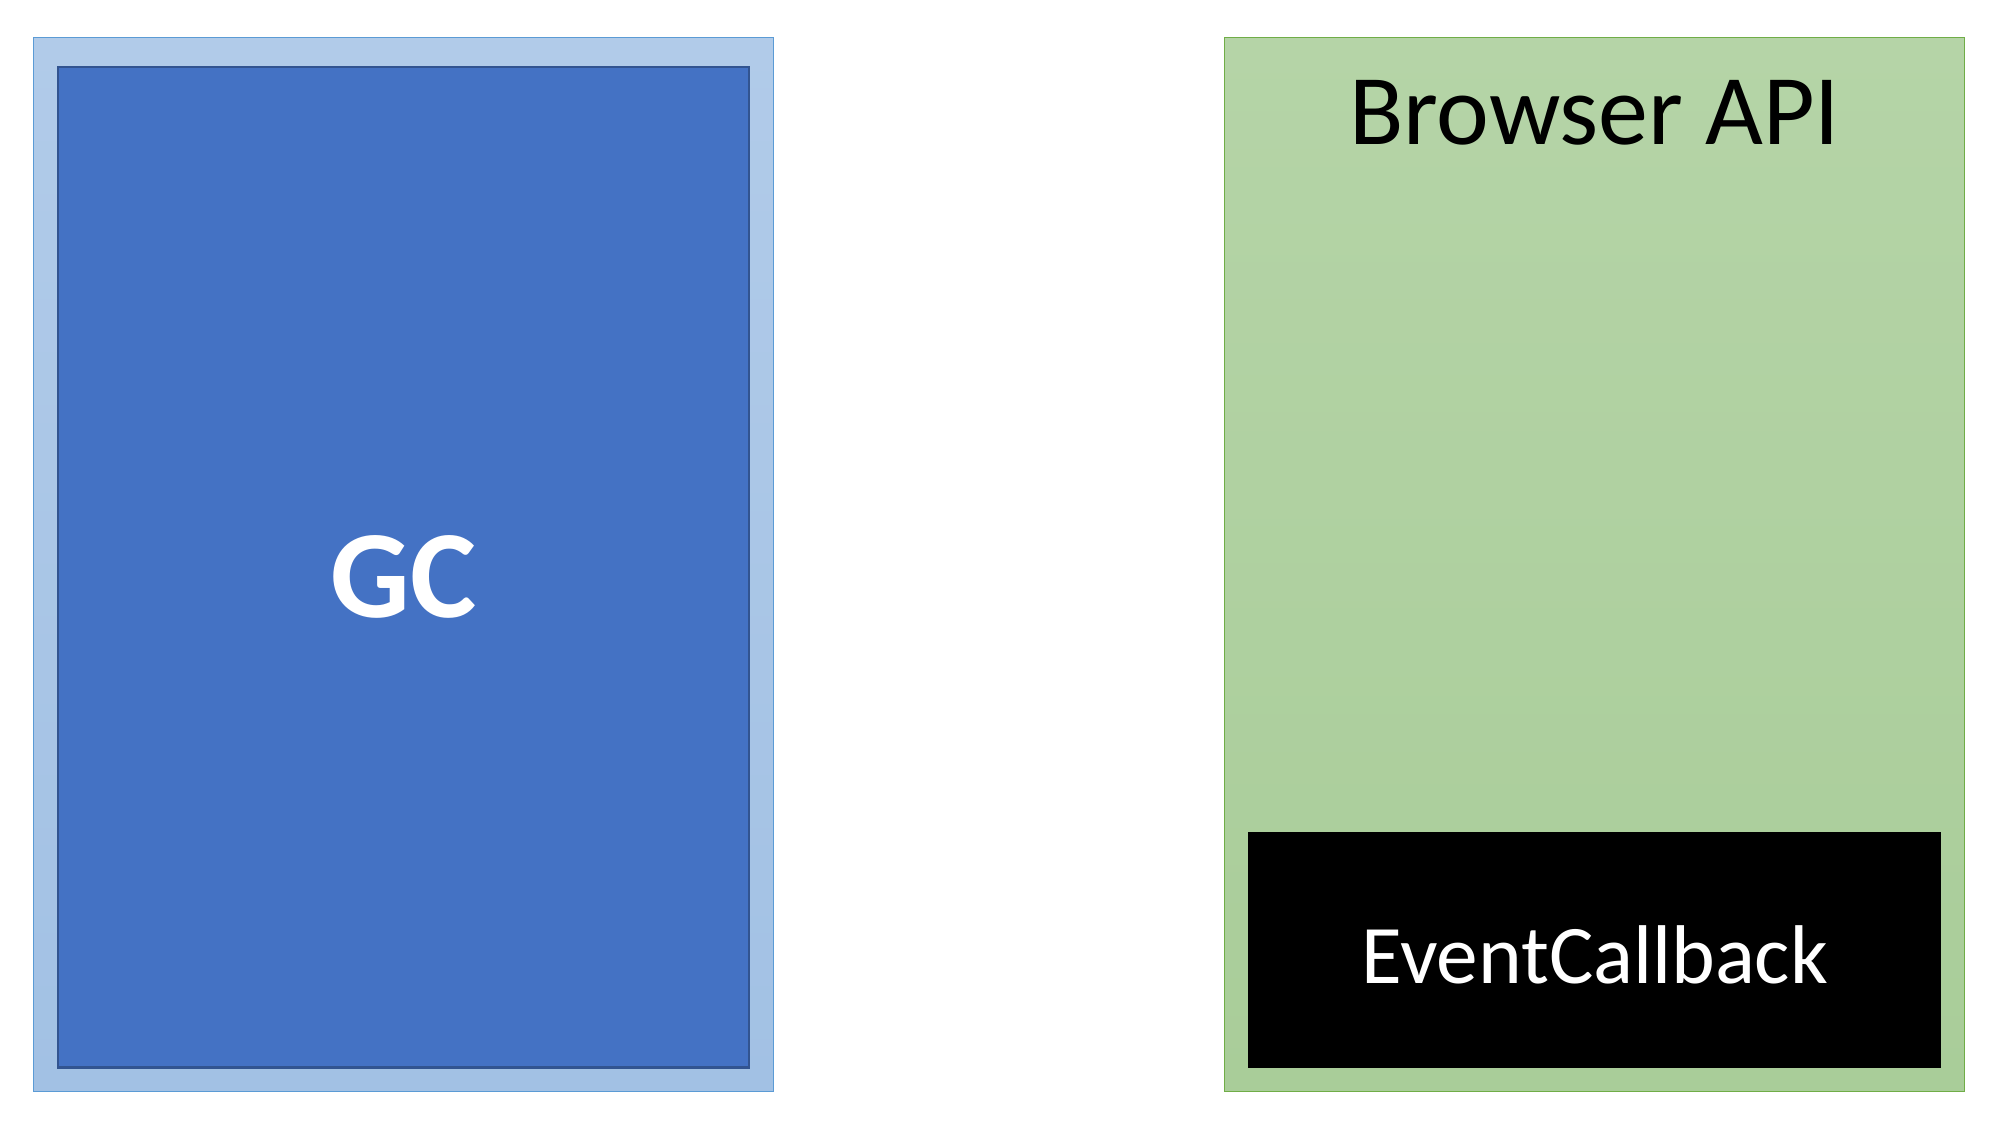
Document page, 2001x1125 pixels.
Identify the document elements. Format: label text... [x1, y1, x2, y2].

text_box EventCallback [1248, 832, 1941, 1068]
text_box Stack [33, 37, 774, 1092]
text_box GC [57, 66, 750, 1069]
text_box Browser API [1224, 37, 1965, 1092]
